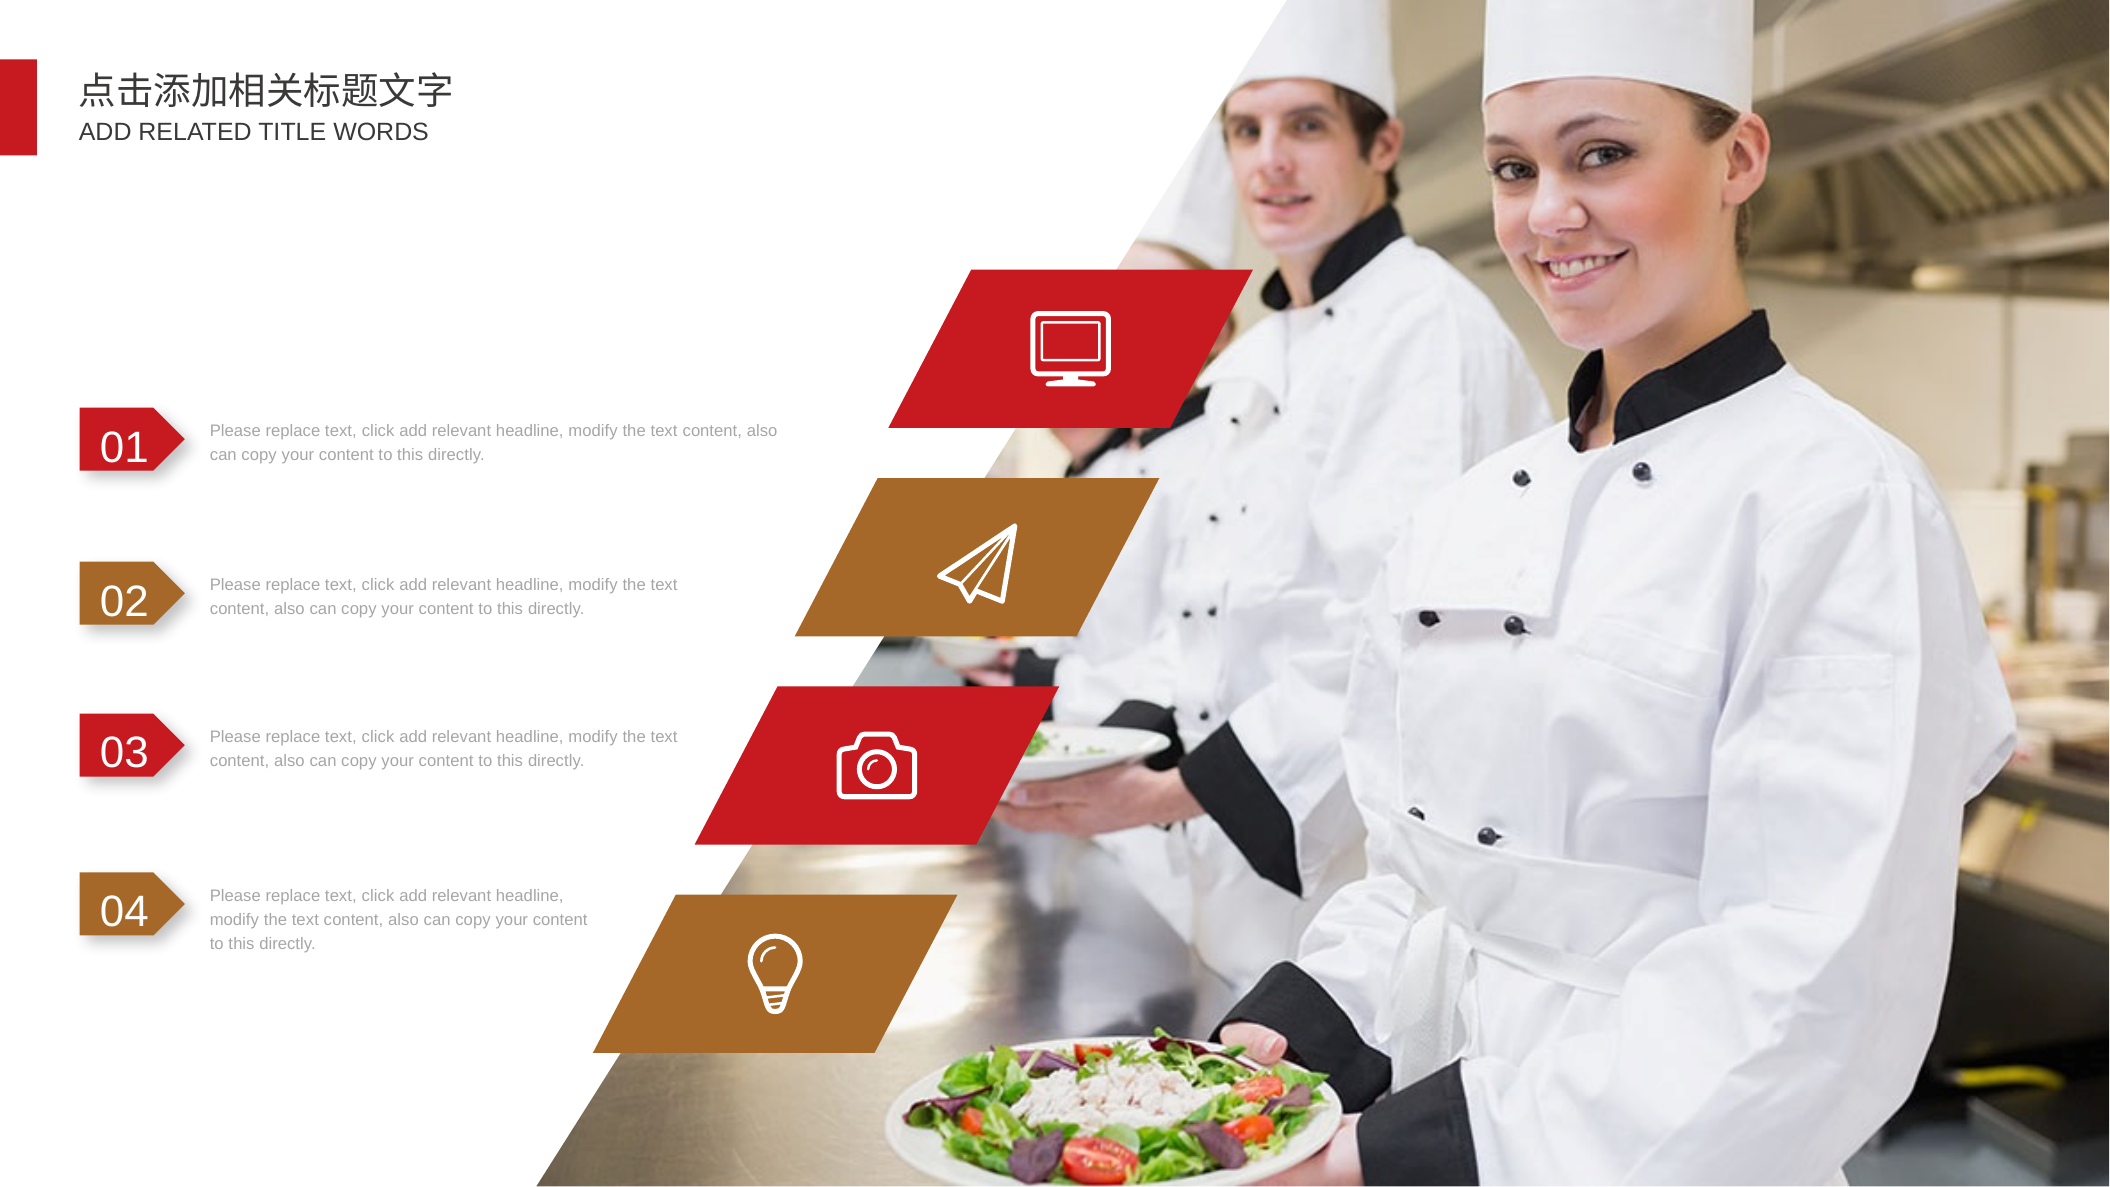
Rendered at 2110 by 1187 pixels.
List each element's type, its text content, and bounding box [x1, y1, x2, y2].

text_box 04 [78, 871, 187, 937]
text_box Please replace text, click add relevant headline, modify the text content, also can copy your content to this directly. [194, 562, 733, 626]
text_box 01 [78, 406, 187, 472]
text_box Please replace text, click add relevant headline, modify the text content, also can copy your content to this directly. [193, 408, 803, 472]
text_box Please replace text, click add relevant headline, modify the text content, also can copy your content to this directly. [194, 714, 694, 778]
text_box 02 [78, 560, 187, 626]
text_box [694, 686, 1060, 845]
text_box 点击添加相关标题文字 [62, 59, 470, 121]
text_box Please replace text, click add relevant headline, modify the text content, also can copy your content to this directly. [194, 872, 618, 961]
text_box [592, 894, 958, 1053]
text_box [794, 478, 1160, 637]
text_box [534, 0, 2110, 1187]
text_box 03 [78, 712, 187, 778]
text_box ADD RELATED TITLE WORDS [62, 107, 446, 154]
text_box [888, 269, 1253, 428]
